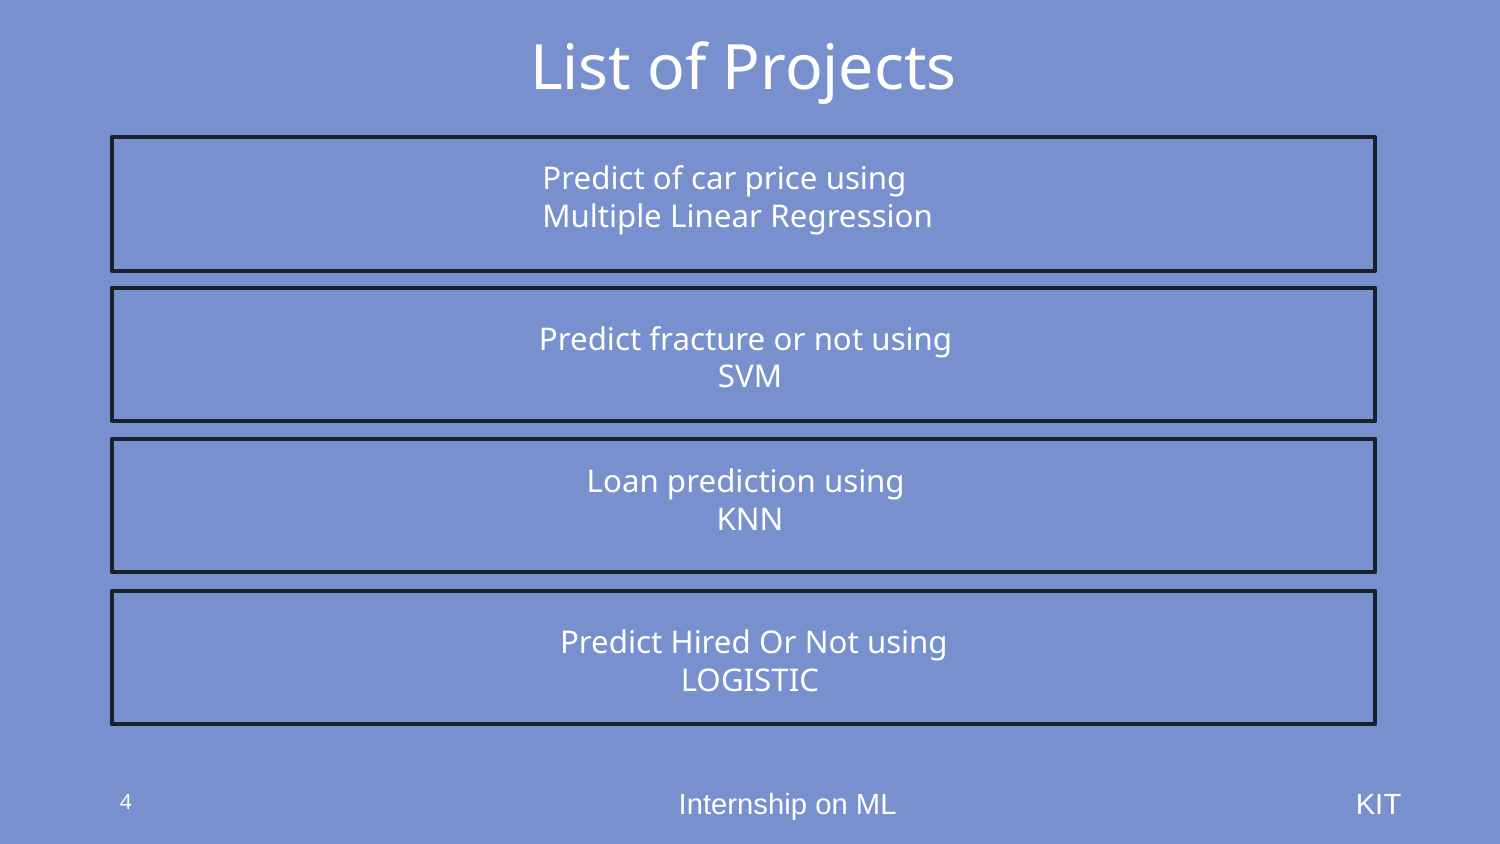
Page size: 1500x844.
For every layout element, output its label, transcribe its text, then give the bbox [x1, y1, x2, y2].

footer Internship on ML [660, 787, 916, 818]
slide_number KIT [1307, 787, 1450, 818]
list Predict of car price using Multiple Linear Regression [531, 158, 1244, 271]
text_box ​ [112, 590, 1376, 725]
title List of Projects [133, 21, 1354, 97]
text_box ​ [112, 438, 1376, 573]
text_box Predict fracture or not using SVM [514, 313, 986, 400]
text_box Predict Hired Or Not using LOGISTIC [521, 616, 979, 703]
list ​ [110, 135, 1377, 273]
slide_number ‹#› [103, 787, 149, 818]
text_box Loan prediction using KNN [468, 455, 1032, 543]
text_box ​ [112, 287, 1376, 422]
